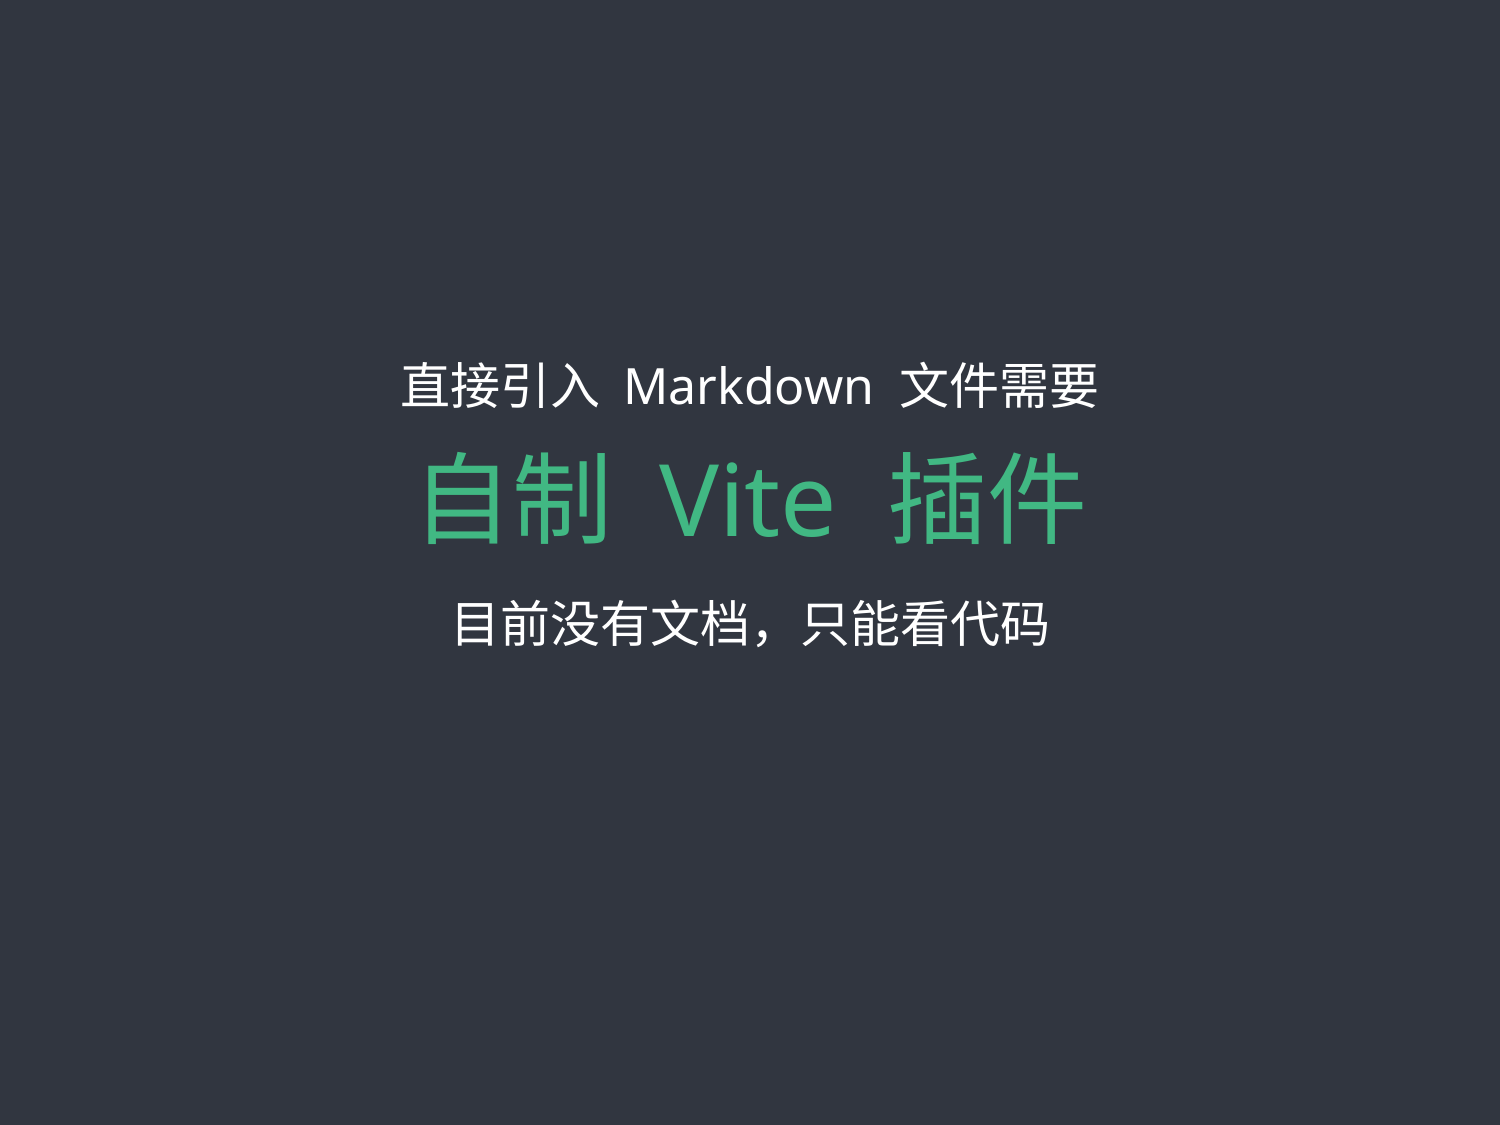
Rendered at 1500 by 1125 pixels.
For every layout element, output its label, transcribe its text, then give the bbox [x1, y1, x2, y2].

title 自制 Vite 插件 [103, 441, 1397, 566]
subtitle 目前没有文档，只能看代码 [103, 585, 1397, 661]
text_box 直接引入 Markdown 文件需要 [103, 346, 1397, 422]
